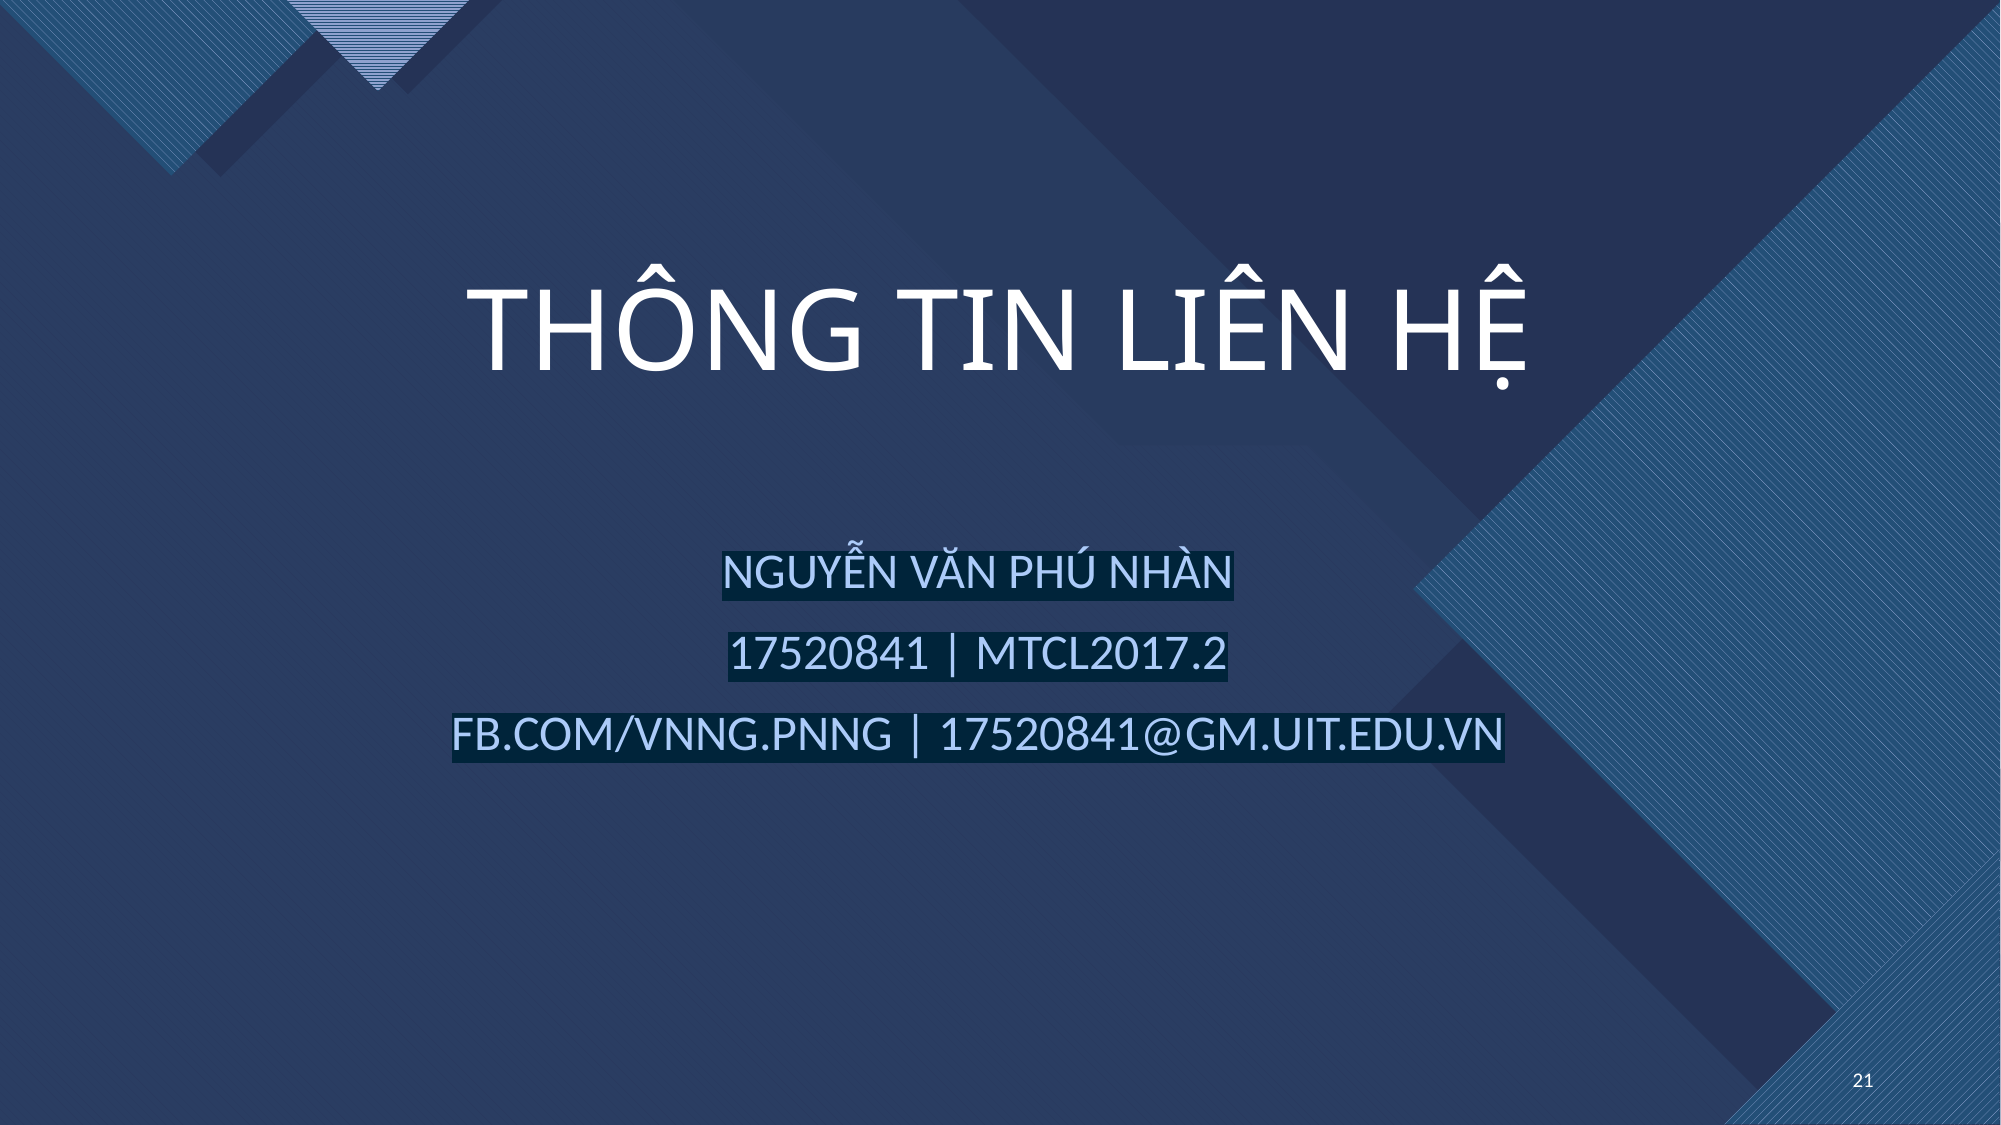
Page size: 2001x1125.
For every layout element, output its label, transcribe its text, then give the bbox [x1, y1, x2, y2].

list NGUYỄN VĂN PHÚ NHÀN 17520841 | MTCL2017.2 FB.COM/VNNG.PNNG | 17520841@GM.UIT.EDU.VN [186, 531, 1770, 1020]
title Thông tin LIÊN HỆ [105, 154, 1895, 401]
slide_number 21 [1798, 1048, 1889, 1111]
